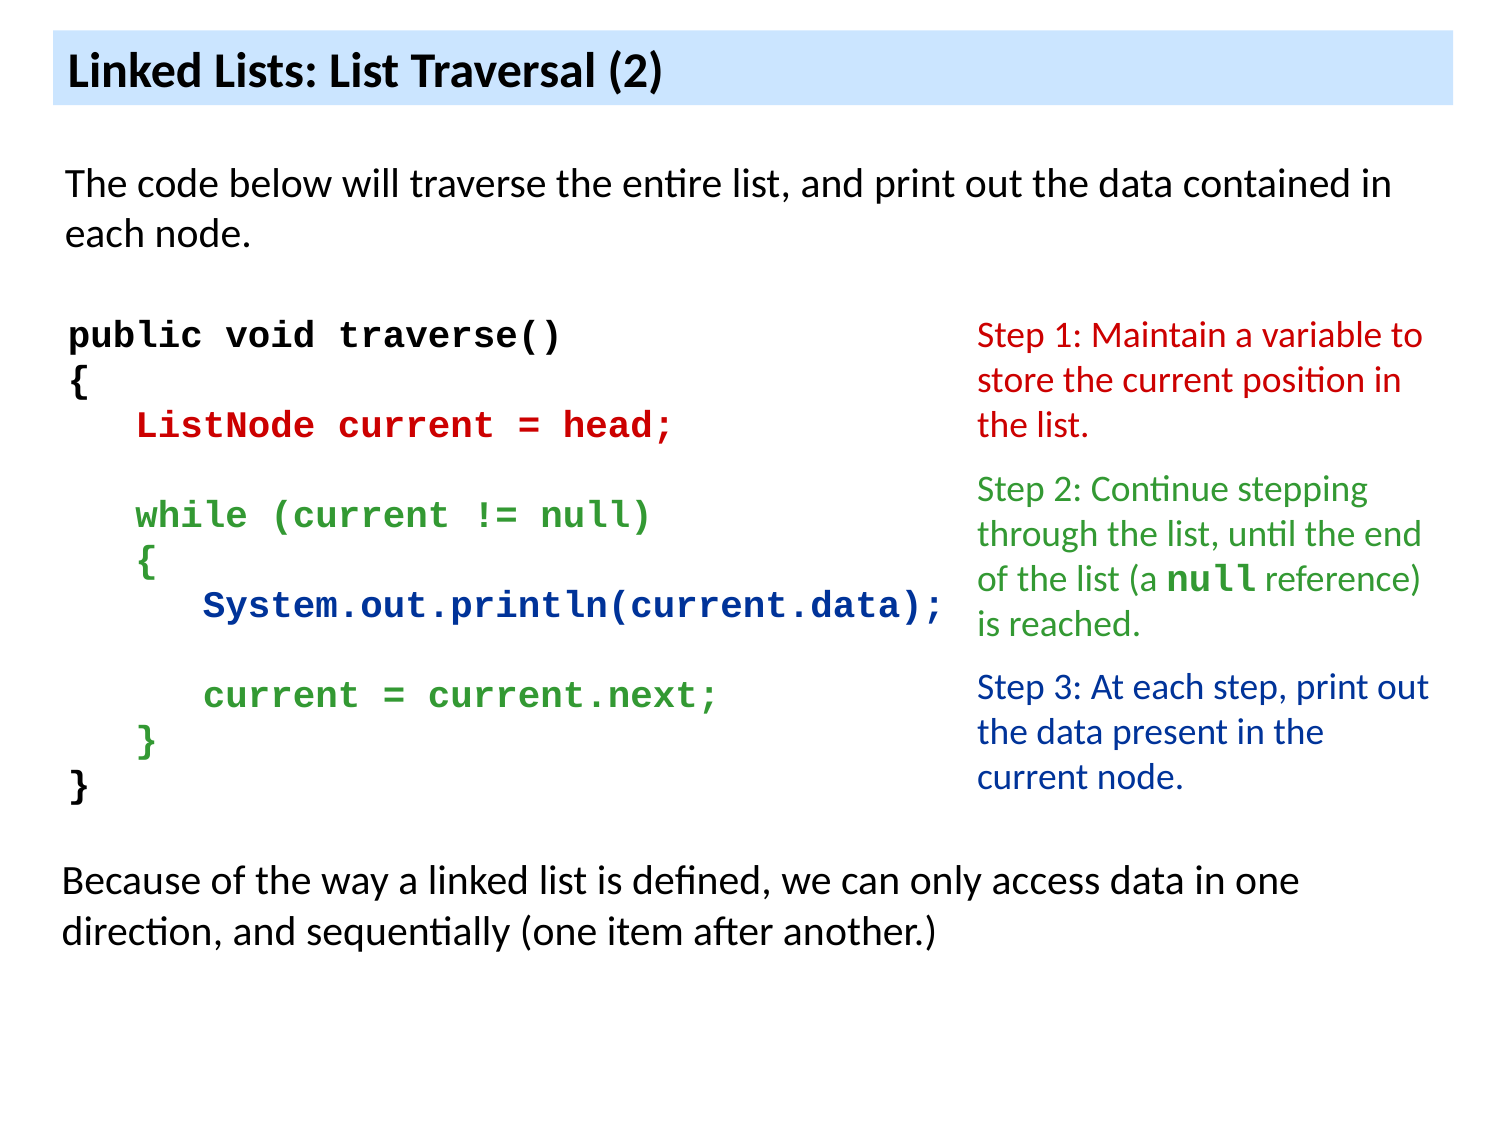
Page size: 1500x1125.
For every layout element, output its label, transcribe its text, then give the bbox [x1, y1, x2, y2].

text_box public void traverse() { ListNode current = head; while (current != null) { System.out.println(current.data); current = current.next; } } [53, 302, 987, 813]
text_box Linked Lists: List Traversal (2) [53, 30, 1454, 106]
text_box The code below will traverse the entire list, and print out the data contained in each node. [50, 148, 1450, 264]
text_box Because of the way a linked list is defined, we can only access data in one direction, and sequentially (one item after another.) [46, 846, 1447, 961]
text_box Step 1: Maintain a variable to store the current position in the list. Step 2: Continue stepping through the list, until the end of the list (a null reference) is reached. Step 3: At each step, print out the data present in the current node. [962, 302, 1447, 805]
